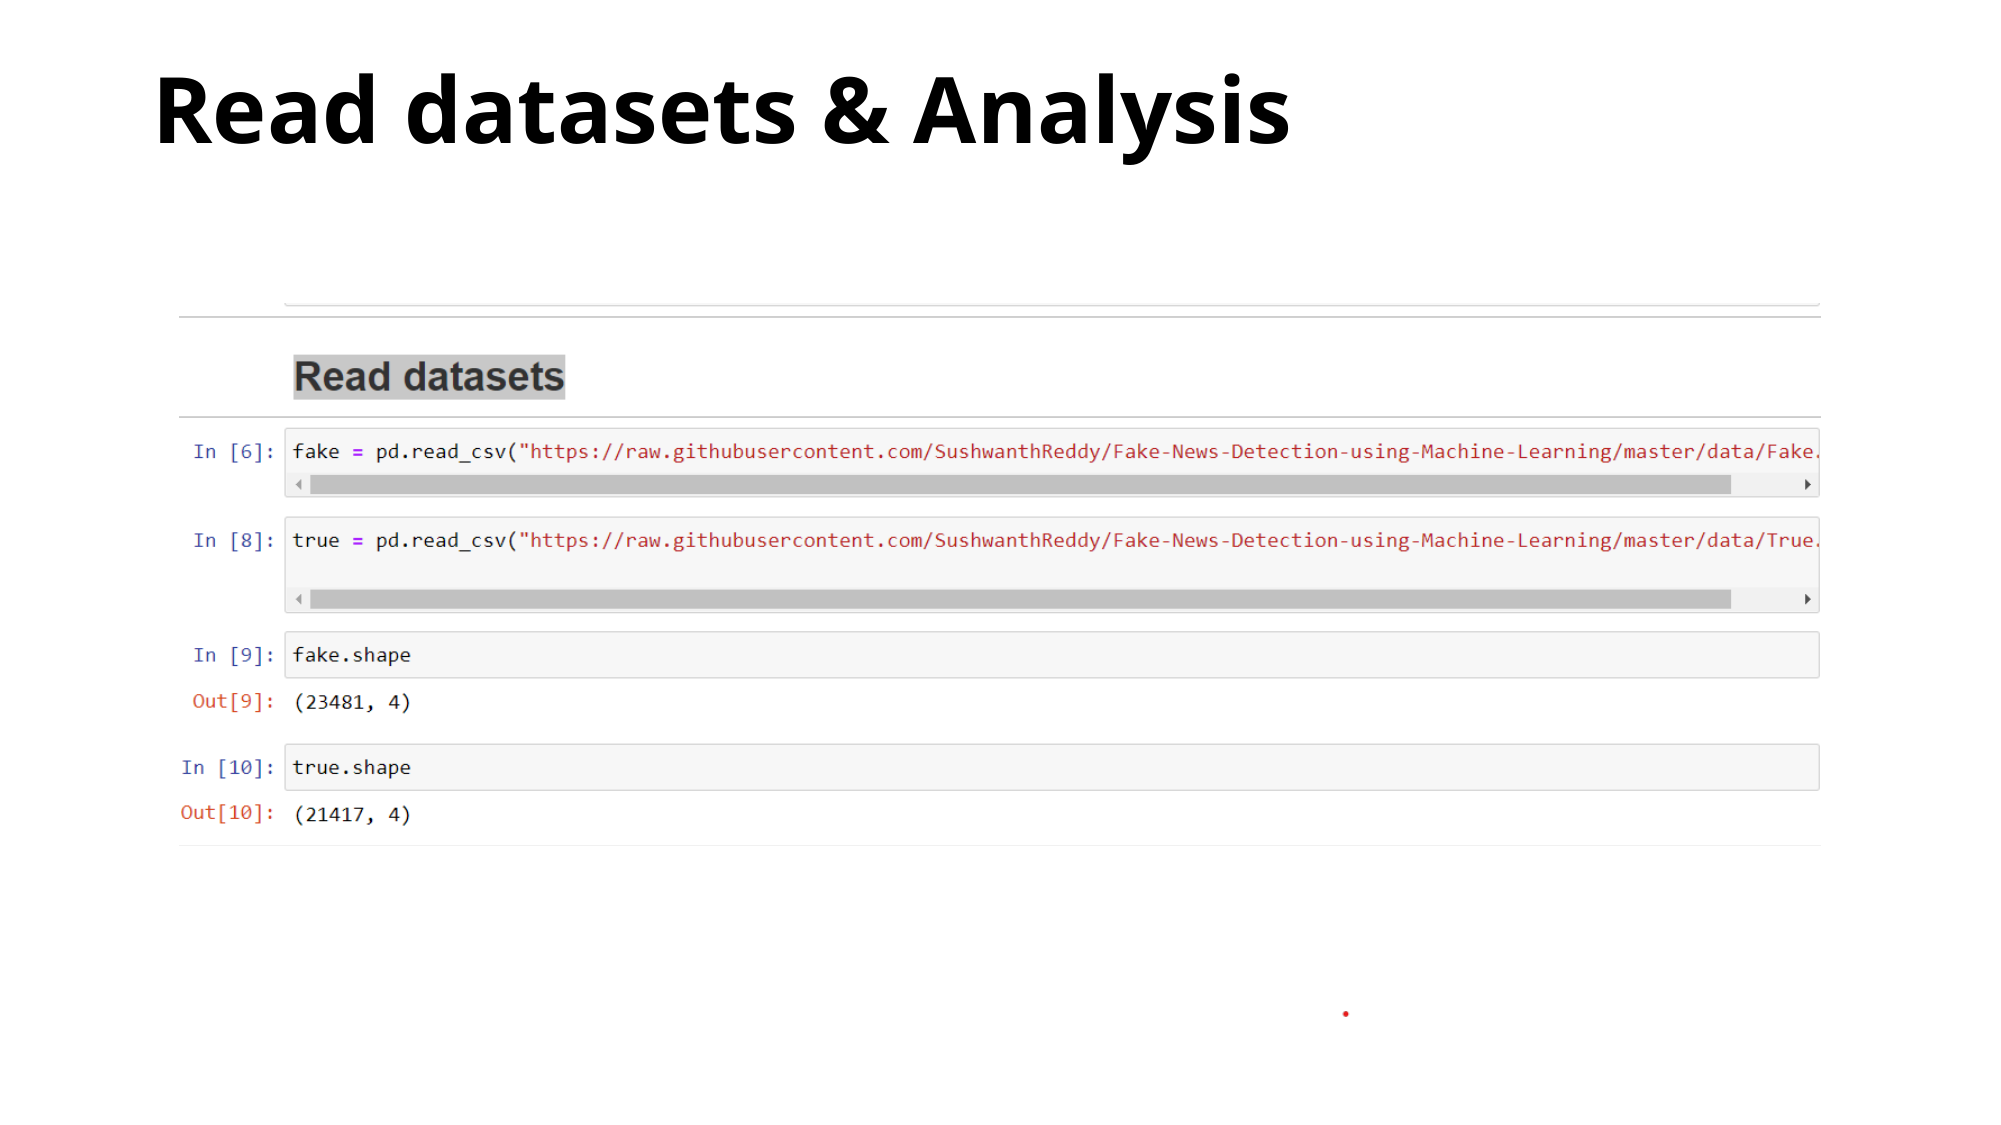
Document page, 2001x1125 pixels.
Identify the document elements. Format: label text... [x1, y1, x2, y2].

title Read datasets & Analysis [137, 59, 1863, 278]
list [179, 303, 1821, 1018]
